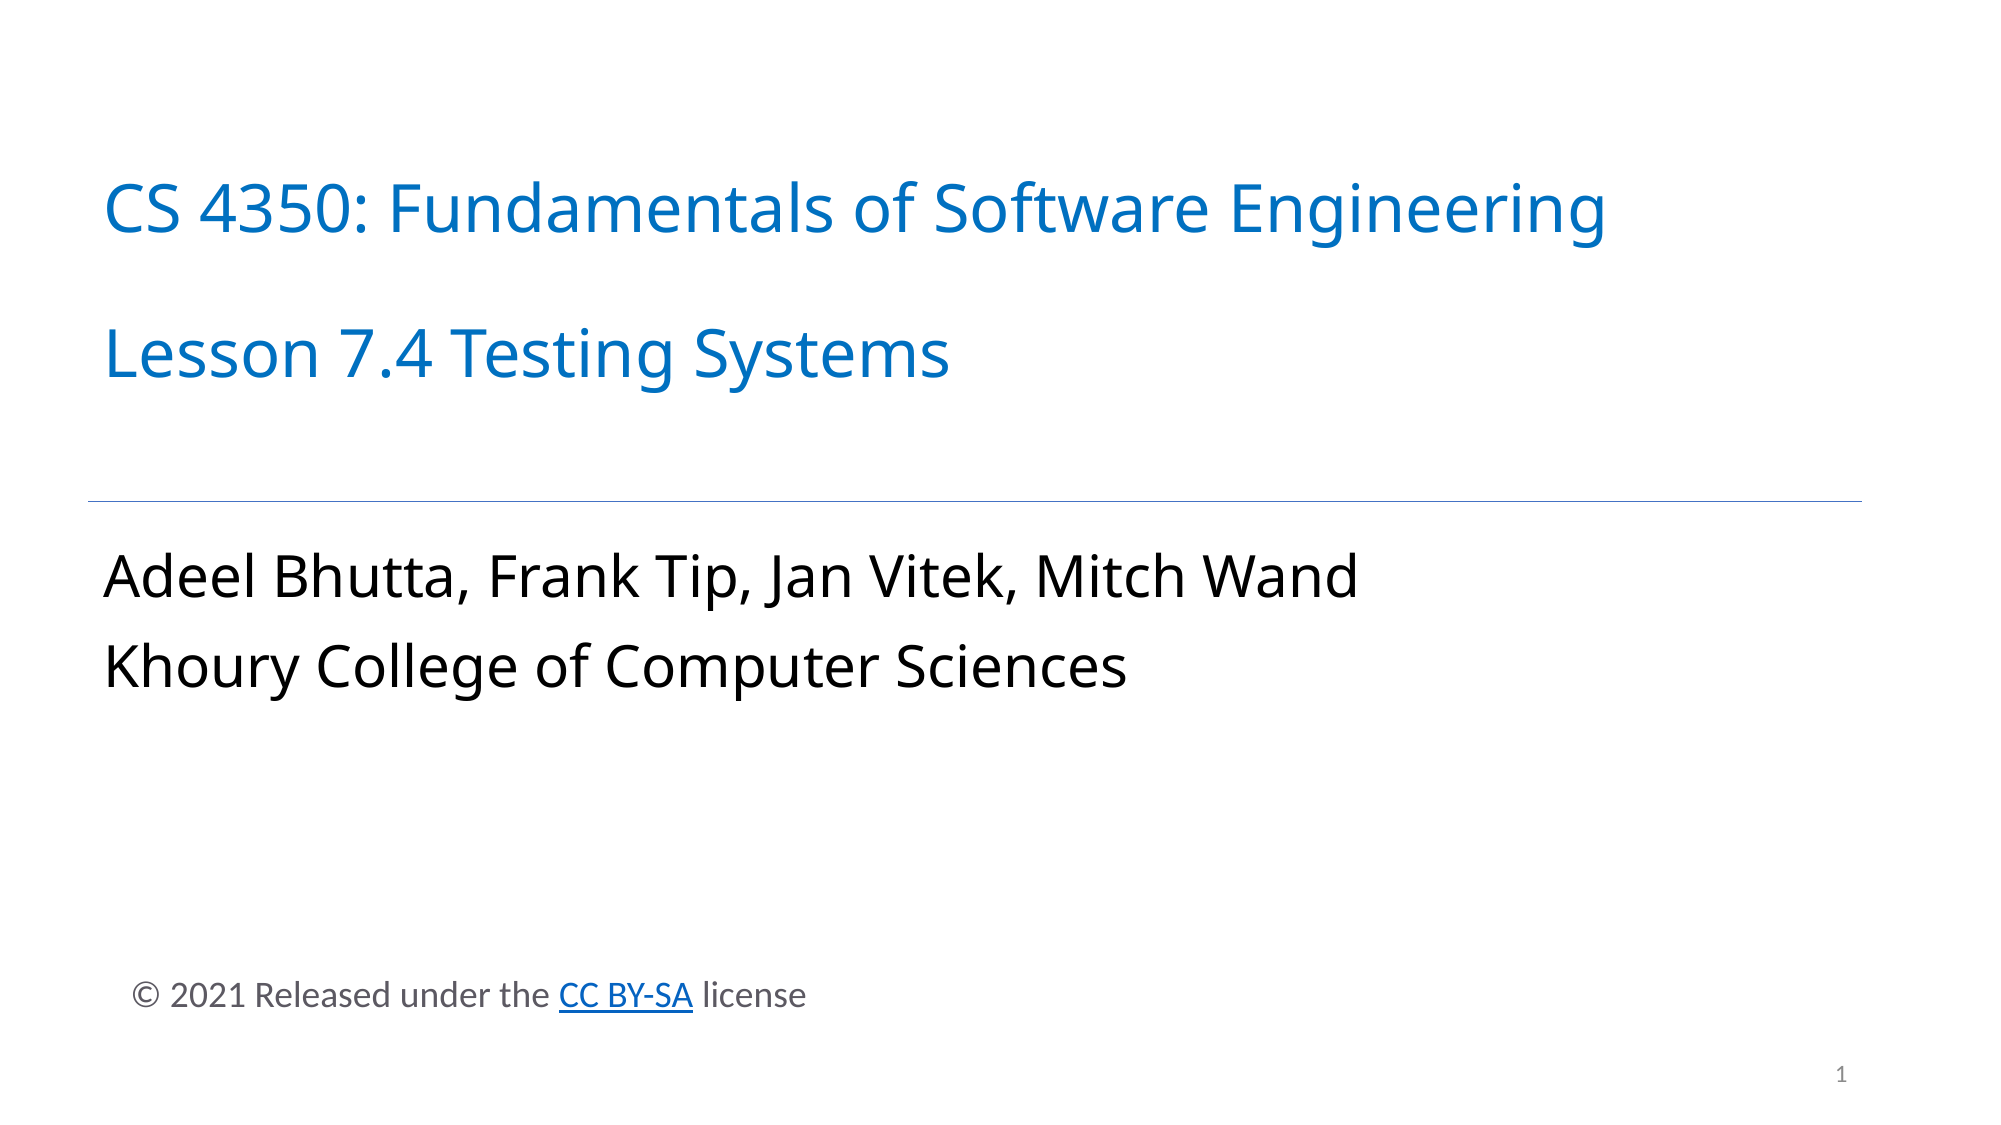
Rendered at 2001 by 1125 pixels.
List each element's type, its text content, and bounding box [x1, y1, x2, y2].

title CS 4350: Fundamentals of Software Engineering Lesson 7.4 Testing Systems [88, 109, 1863, 399]
slide_number 1 [1412, 1042, 1863, 1103]
subtitle Adeel Bhutta, Frank Tip, Jan Vitek, Mitch Wand Khoury College of Computer Sciences [88, 531, 1750, 803]
text_box © 2021 Released under the CC BY-SA license [115, 962, 1116, 1023]
